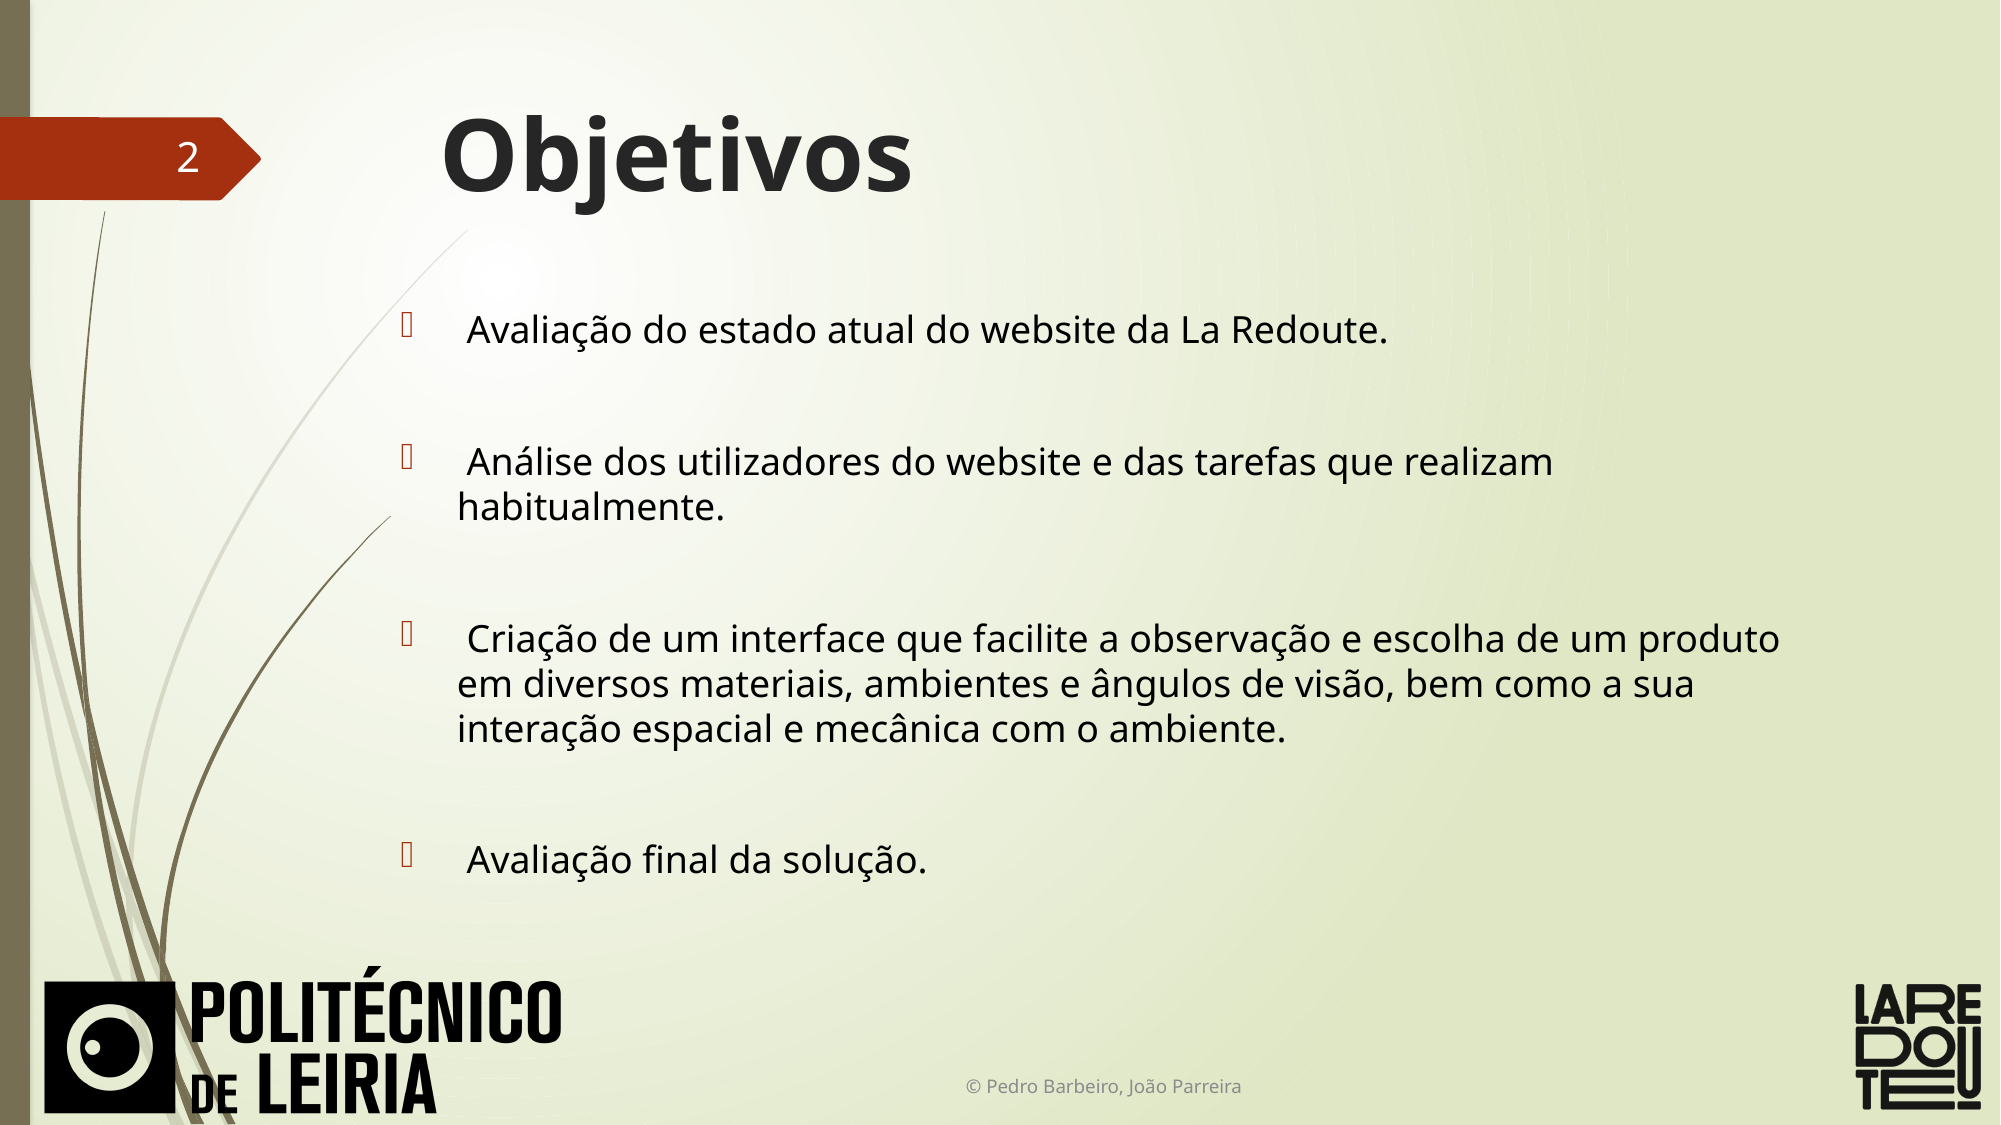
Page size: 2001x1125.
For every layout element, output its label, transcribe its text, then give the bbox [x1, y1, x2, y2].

title Objetivos [424, 84, 1887, 295]
footer © Pedro Barbeiro, João Parreira [950, 1055, 1283, 1116]
list Avaliação do estado atual do website da La Redoute. Análise dos utilizadores do website e das tarefas que realizam habitualmente. Criação de um interface que facilite a observação e escolha de um produto em diversos materiais, ambientes e ângulos de visão, bem como a sua interação espacial e mecânica com o ambiente. Avaliação final da solução. [385, 298, 1849, 919]
picture [1846, 977, 1988, 1115]
slide_number 2 [87, 129, 216, 190]
picture [0, 913, 622, 1125]
